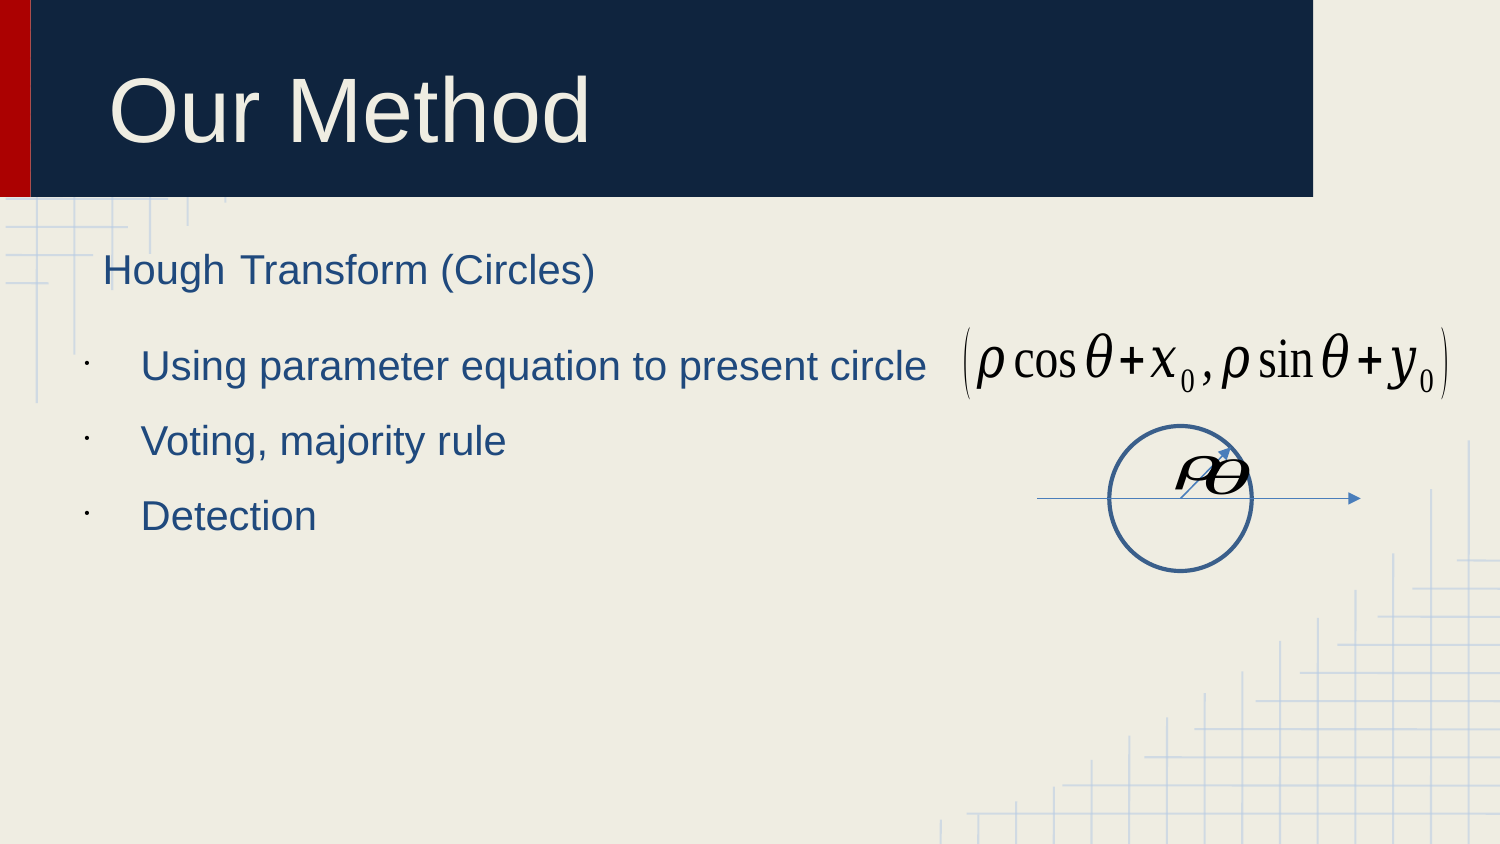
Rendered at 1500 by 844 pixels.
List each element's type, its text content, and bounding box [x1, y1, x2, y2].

title Our Method [51, 31, 1064, 173]
text_box Using parameter equation to present circle Voting, majority rule Detection [69, 306, 1081, 546]
text_box [1107, 423, 1245, 497]
text_box [1107, 507, 1254, 574]
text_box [1180, 446, 1232, 497]
text_box Hough Transform (Circles) [73, 226, 1085, 302]
text_box [1237, 472, 1254, 497]
